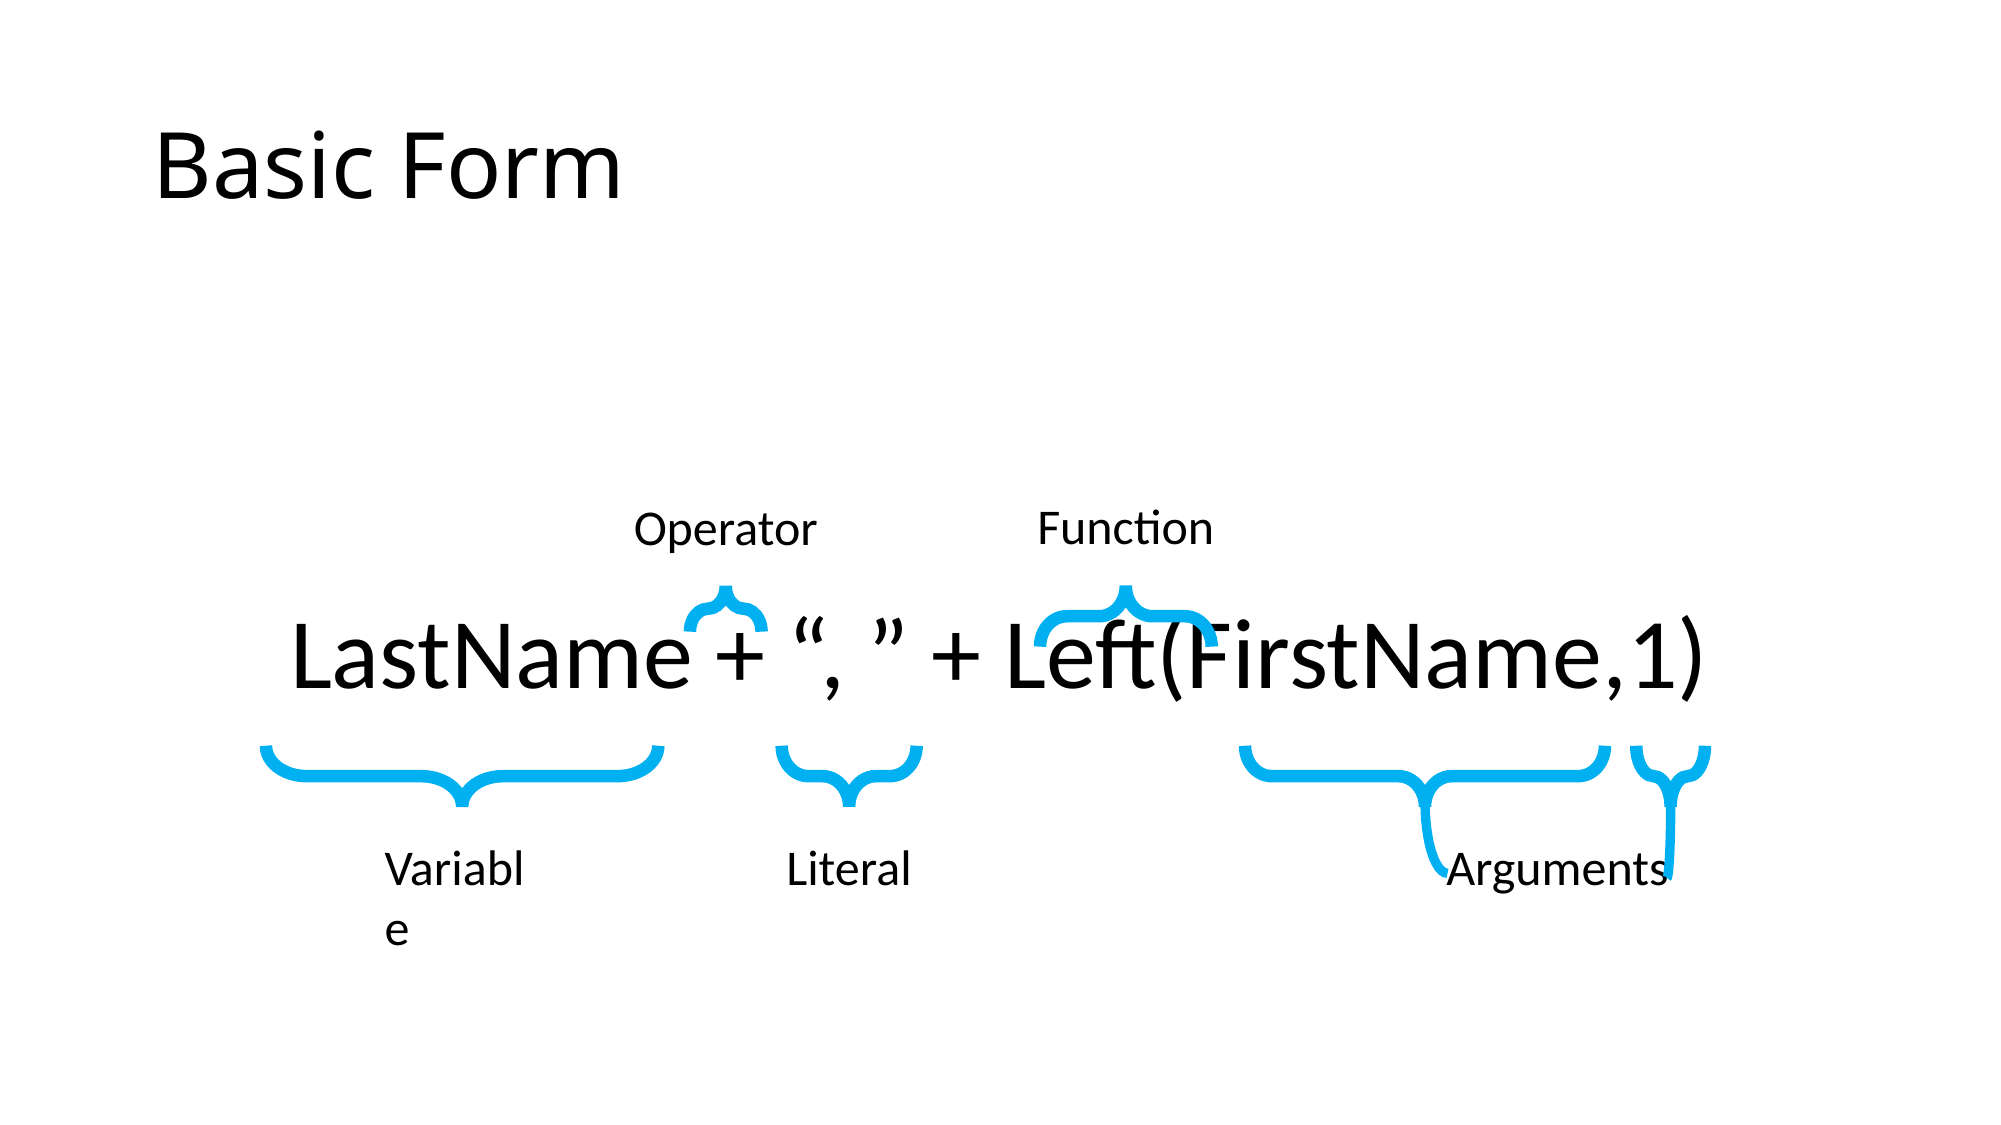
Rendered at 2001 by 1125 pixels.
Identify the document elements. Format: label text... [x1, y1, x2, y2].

text_box Literal [738, 828, 960, 903]
text_box [265, 745, 659, 807]
title Basic Form [137, 59, 1863, 278]
text_box [1635, 745, 1706, 806]
text_box [1666, 806, 1672, 879]
text_box [689, 585, 763, 632]
text_box [781, 745, 918, 807]
text_box Variable [369, 828, 562, 963]
text_box [1039, 585, 1213, 647]
text_box [1244, 745, 1606, 802]
text_box Function [1014, 486, 1237, 562]
list LastName + “, ” + Left(FirstName,1) [137, 299, 1863, 1014]
text_box Arguments [1410, 828, 1705, 903]
text_box [1424, 801, 1448, 874]
text_box Operator [614, 487, 837, 563]
